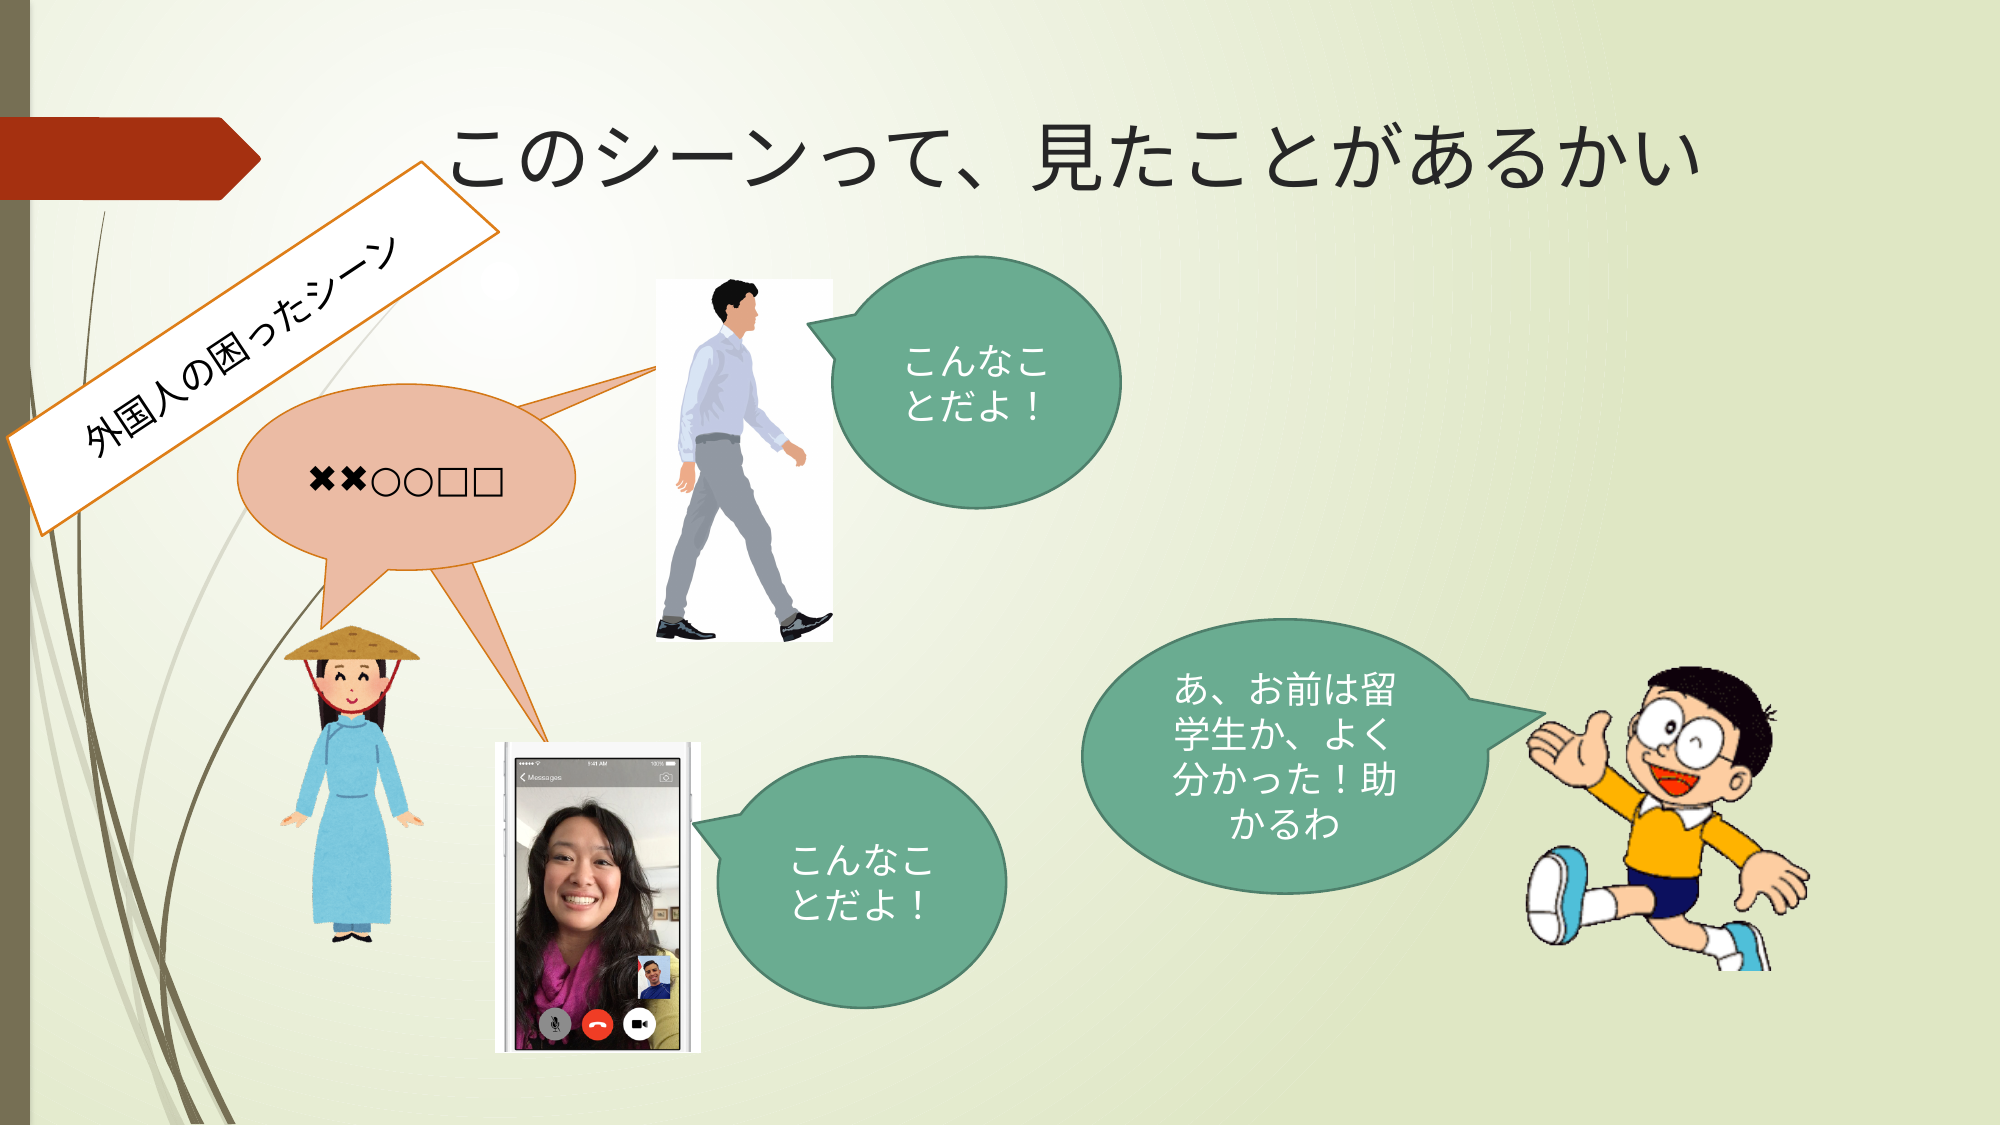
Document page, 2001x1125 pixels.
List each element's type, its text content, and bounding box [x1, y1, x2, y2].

text_box ✖✖○○□□ [430, 564, 549, 742]
title このシーンって、見たことがあるかい [425, 102, 1888, 313]
picture [237, 619, 469, 946]
picture [495, 742, 702, 1053]
text_box こんなことだよ！ [704, 755, 1008, 1010]
text_box こんなことだよ！ [837, 255, 1122, 510]
text_box ✖✖○○□□ [236, 383, 577, 618]
text_box あ、お前は留学生か、よく分かった！助かるわ [1081, 618, 1512, 895]
picture [656, 279, 833, 643]
text_box ✖✖○○□□ [518, 367, 651, 420]
picture [1517, 657, 1831, 971]
text_box 外国人の困ったシーン [5, 160, 501, 537]
